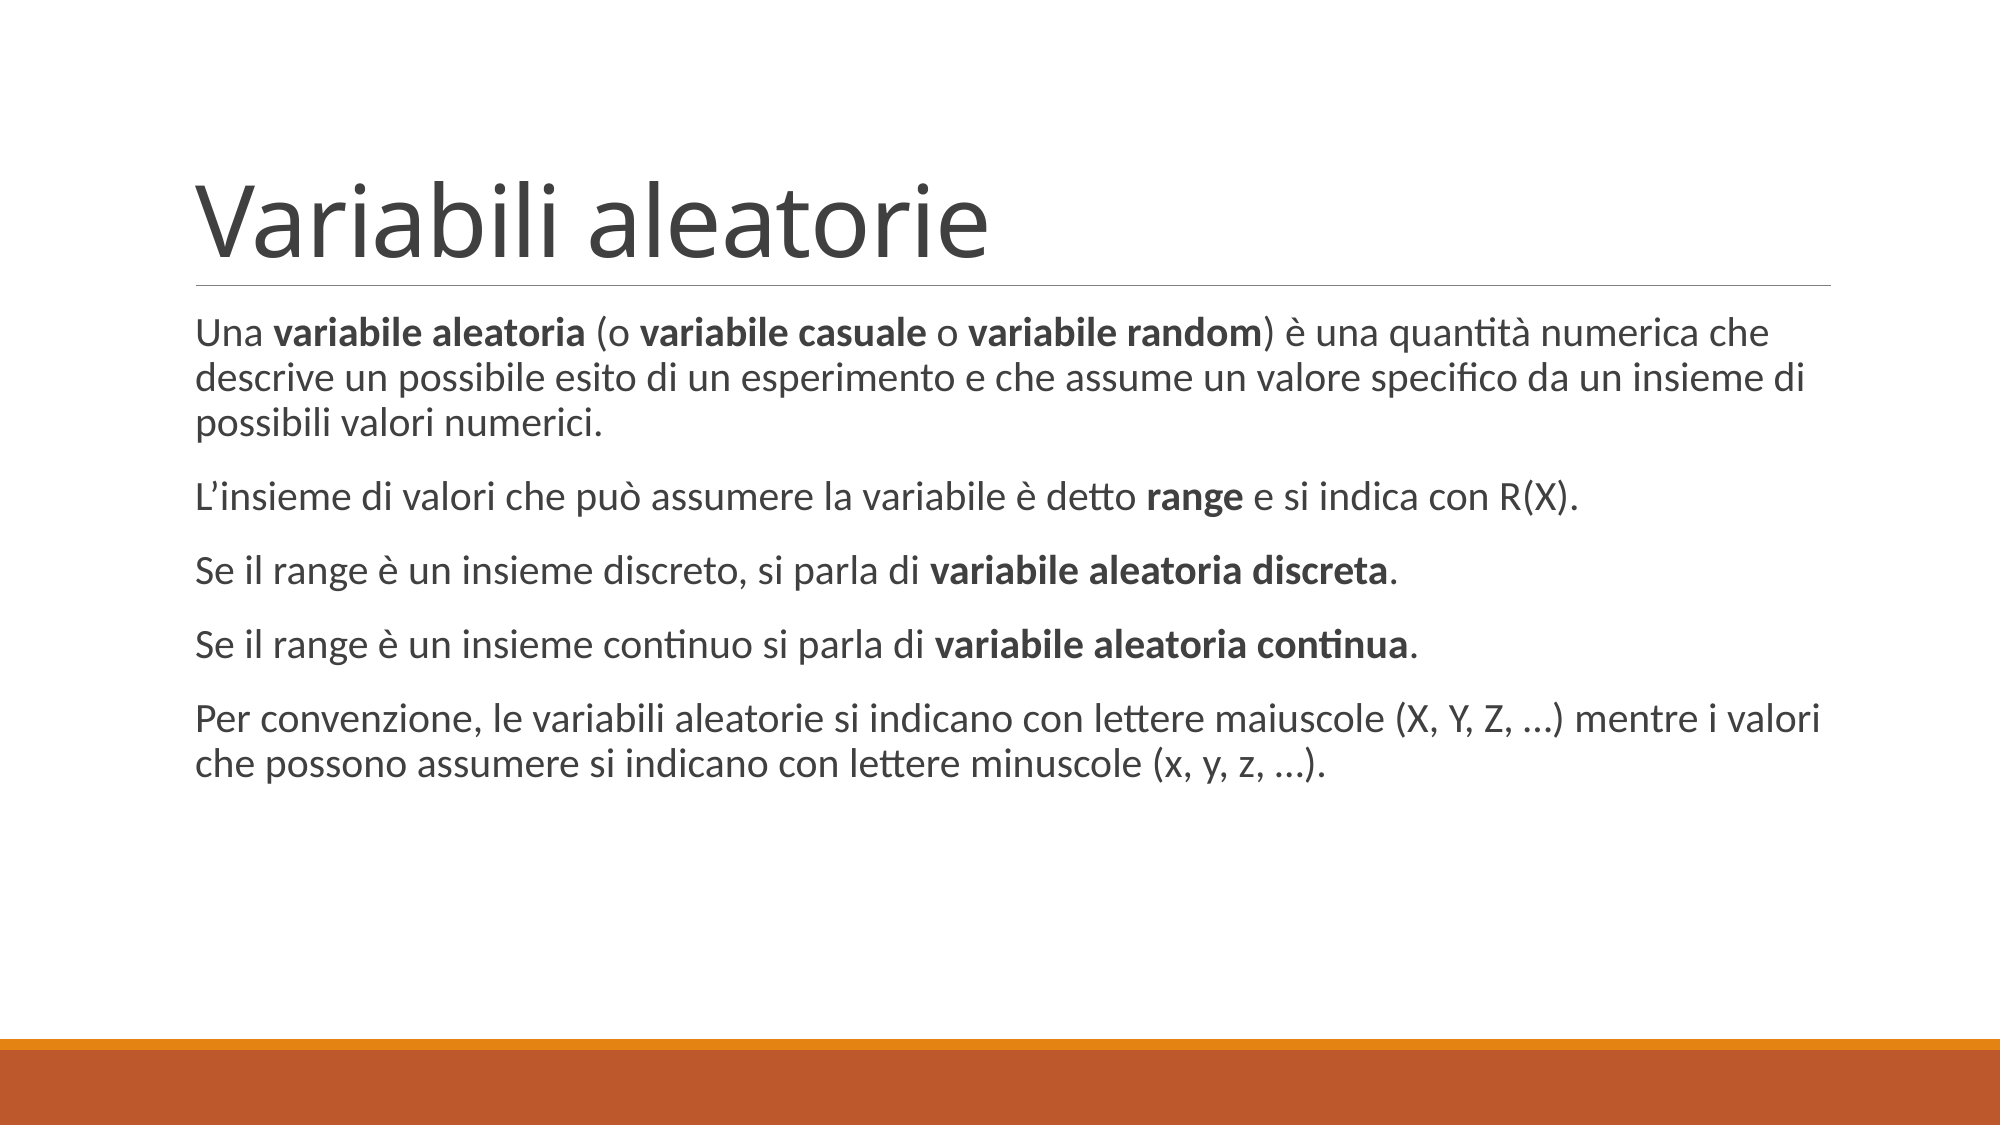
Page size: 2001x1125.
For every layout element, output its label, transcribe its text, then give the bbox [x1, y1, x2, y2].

list Una variabile aleatoria (o variabile casuale o variabile random) è una quantità numerica che descrive un possibile esito di un esperimento e che assume un valore specifico da un insieme di possibili valori numerici. L’insieme di valori che può assumere la variabile è detto range e si indica con R(X). Se il range è un insieme discreto, si parla di variabile aleatoria discreta. Se il range è un insieme continuo si parla di variabile aleatoria continua. Per convenzione, le variabili aleatorie si indicano con lettere maiuscole (X, Y, Z, …) mentre i valori che possono assumere si indicano con lettere minuscole (x, y, z, …). [180, 302, 1830, 963]
title Variabili aleatorie [180, 47, 1830, 285]
